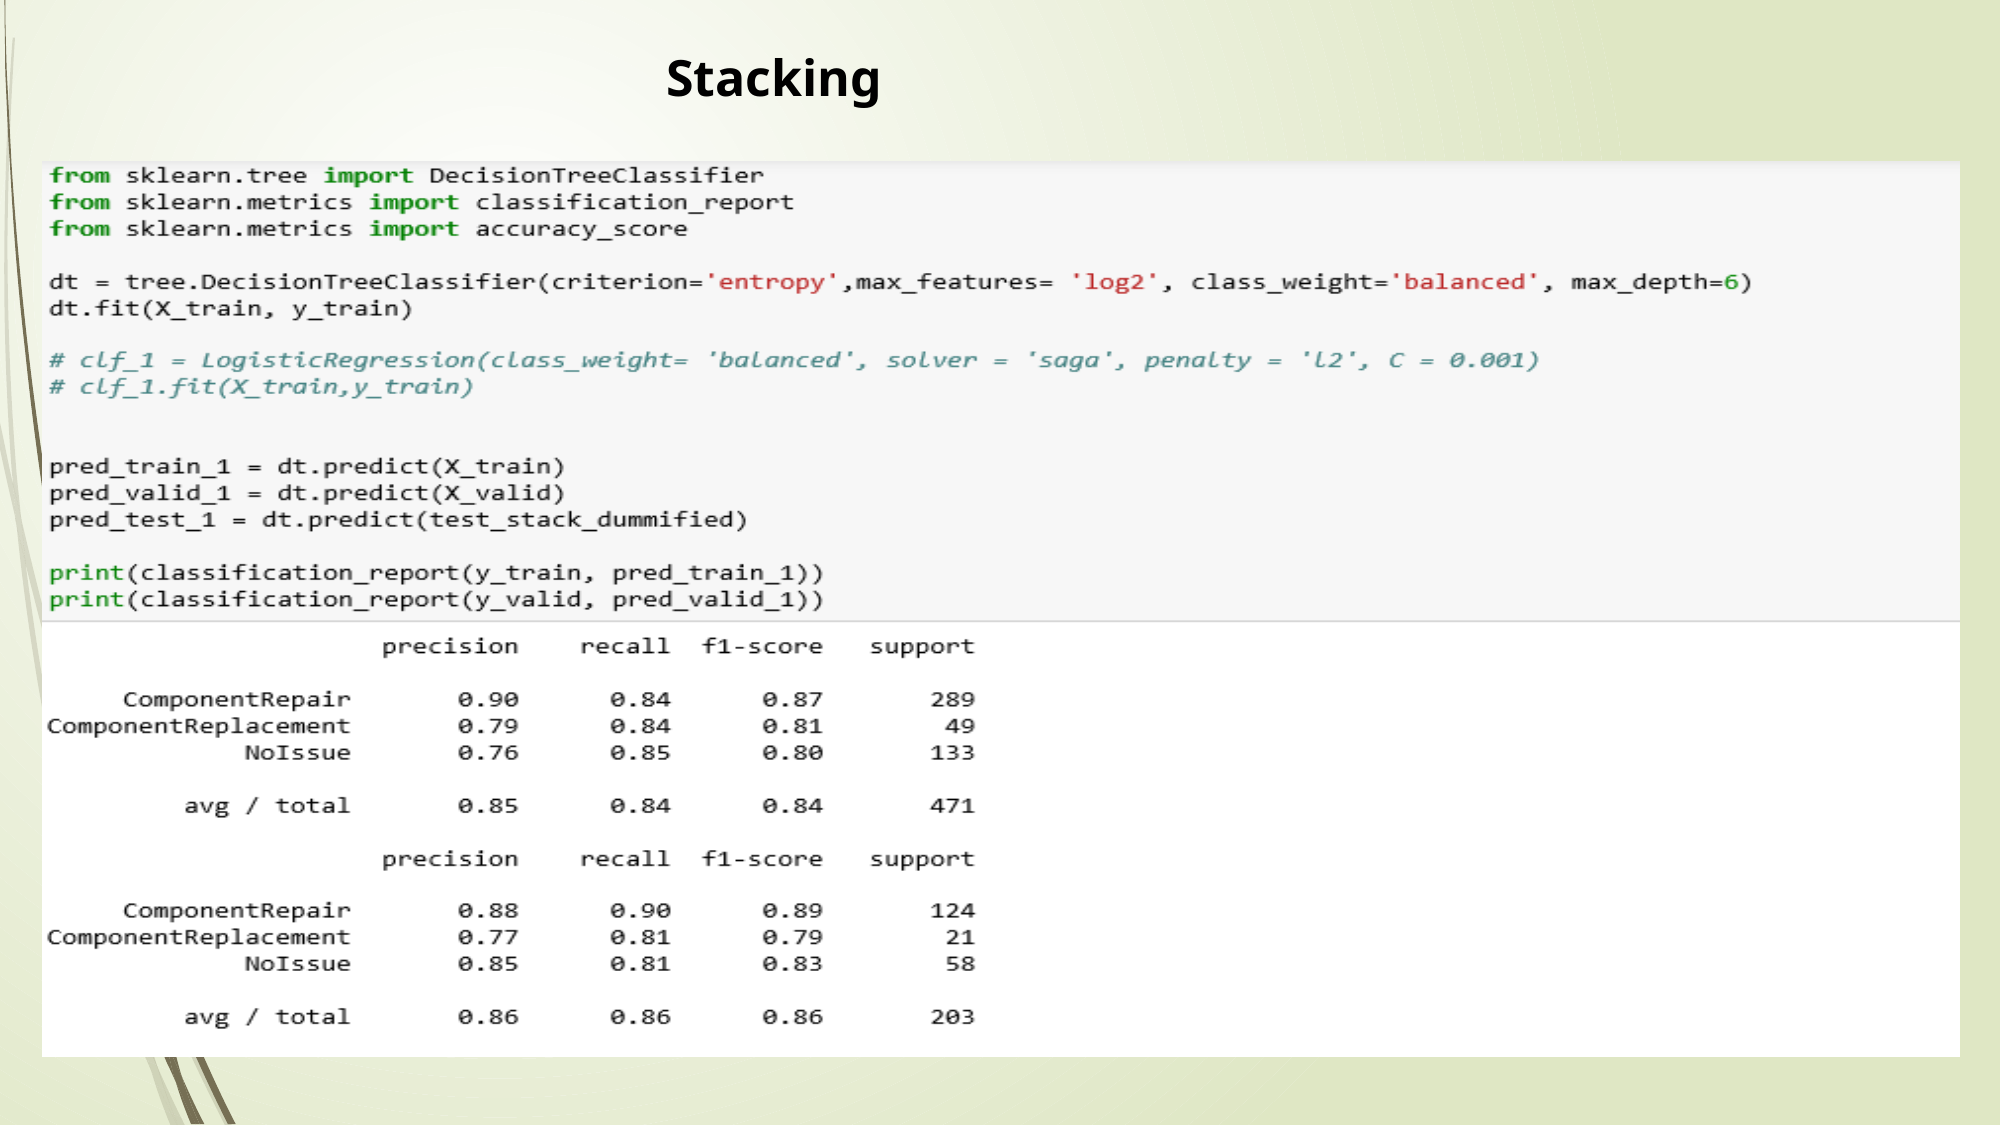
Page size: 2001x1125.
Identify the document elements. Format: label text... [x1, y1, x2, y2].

text_box Stacking [346, 38, 1202, 114]
picture [42, 161, 1960, 1058]
